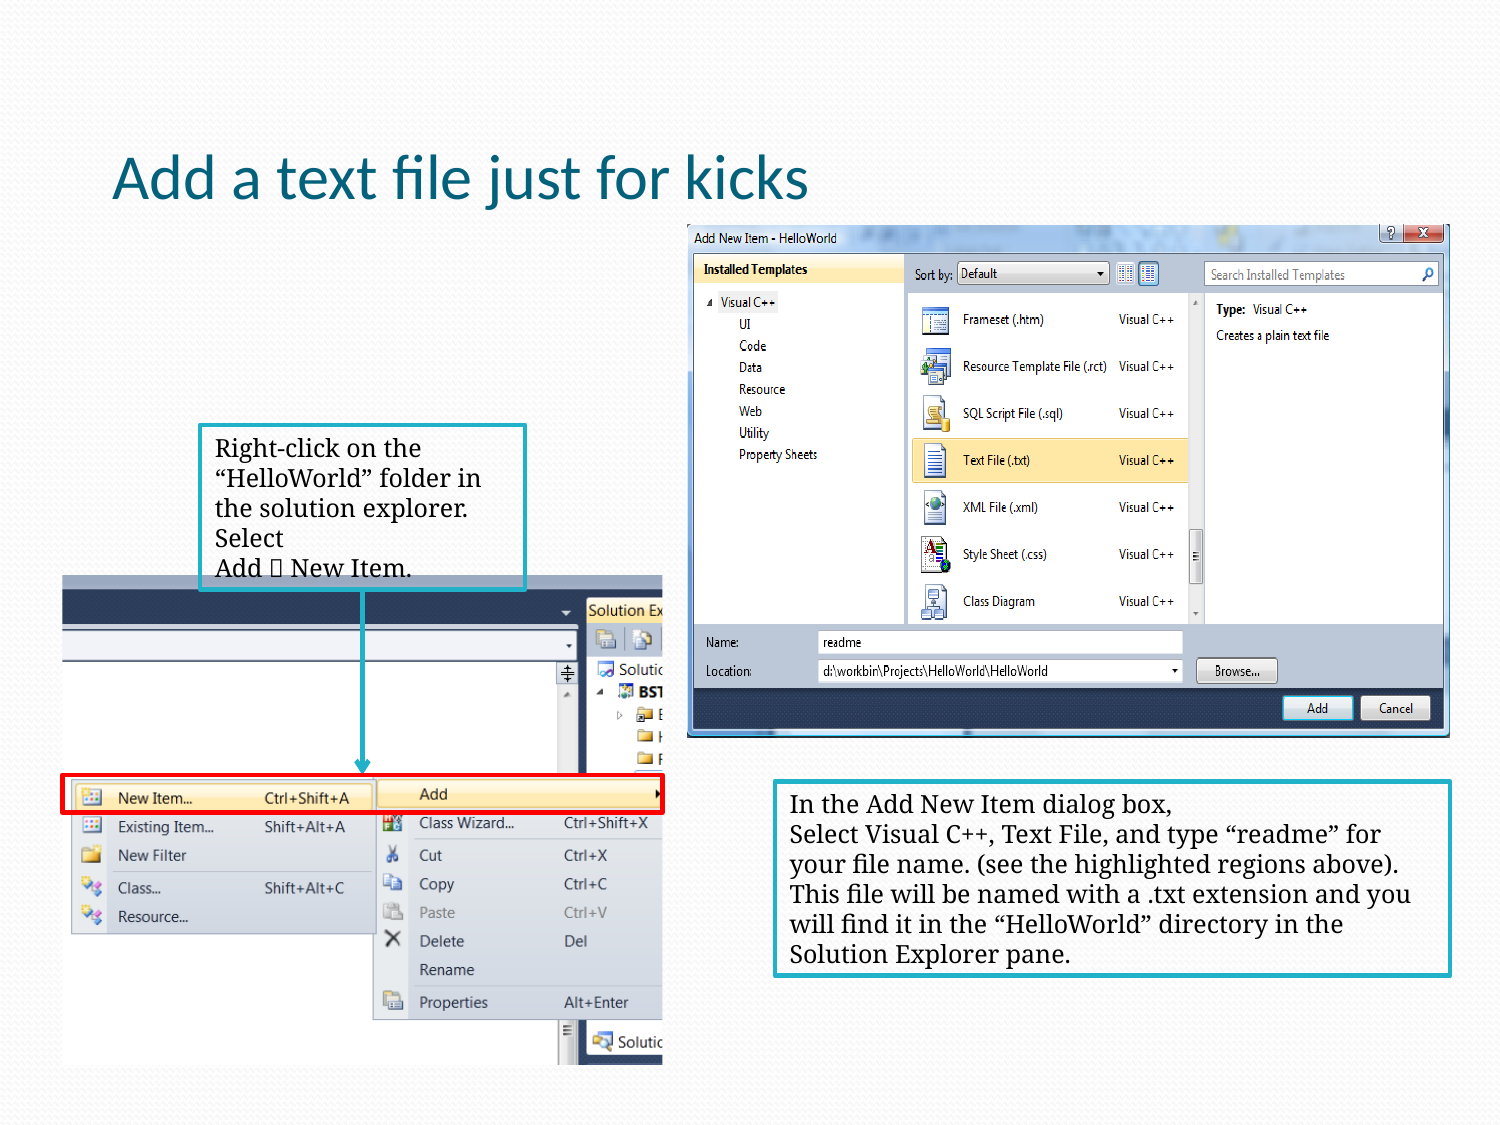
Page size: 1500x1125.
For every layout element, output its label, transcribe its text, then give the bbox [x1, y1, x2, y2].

title Add a text file just for kicks [112, 127, 1425, 213]
picture [687, 224, 1451, 738]
picture [62, 574, 663, 1065]
text_box Right-click on the “HelloWorld” folder in the solution explorer. Select Add  New Item. [200, 425, 525, 574]
text_box In the Add New Item dialog box, Select Visual C++, Text File, and type “readme” for your file name. (see the highlighted regions above). This file will be named with a .txt extension and you will find it in the “HelloWorld” directory in the Solution Explorer pane. [774, 781, 1450, 976]
